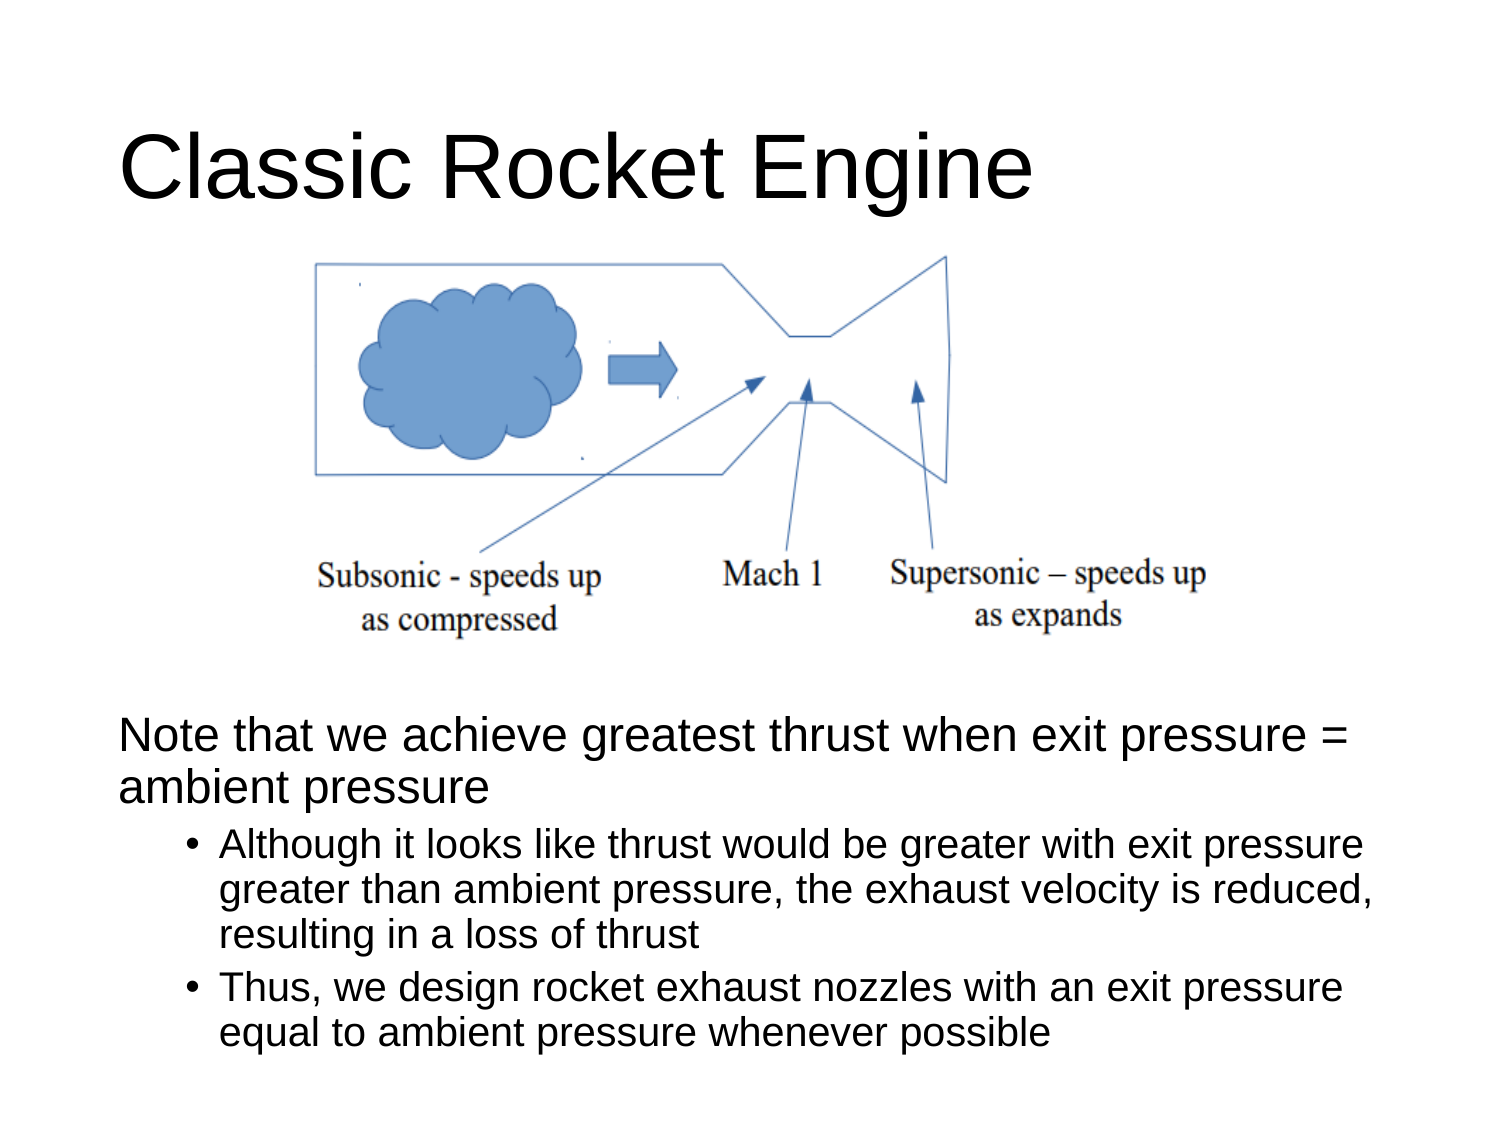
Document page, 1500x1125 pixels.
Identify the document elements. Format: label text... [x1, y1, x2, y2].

title Classic Rocket Engine [103, 59, 1397, 278]
picture [286, 246, 1220, 651]
list Note that we achieve greatest thrust when exit pressure = ambient pressure Although it looks like thrust would be greater with exit pressure greater than ambient pressure, the exhaust velocity is reduced, resulting in a loss of thrust Thus, we design rocket exhaust nozzles with an exit pressure equal to ambient pressure whenever possible [103, 702, 1397, 1069]
